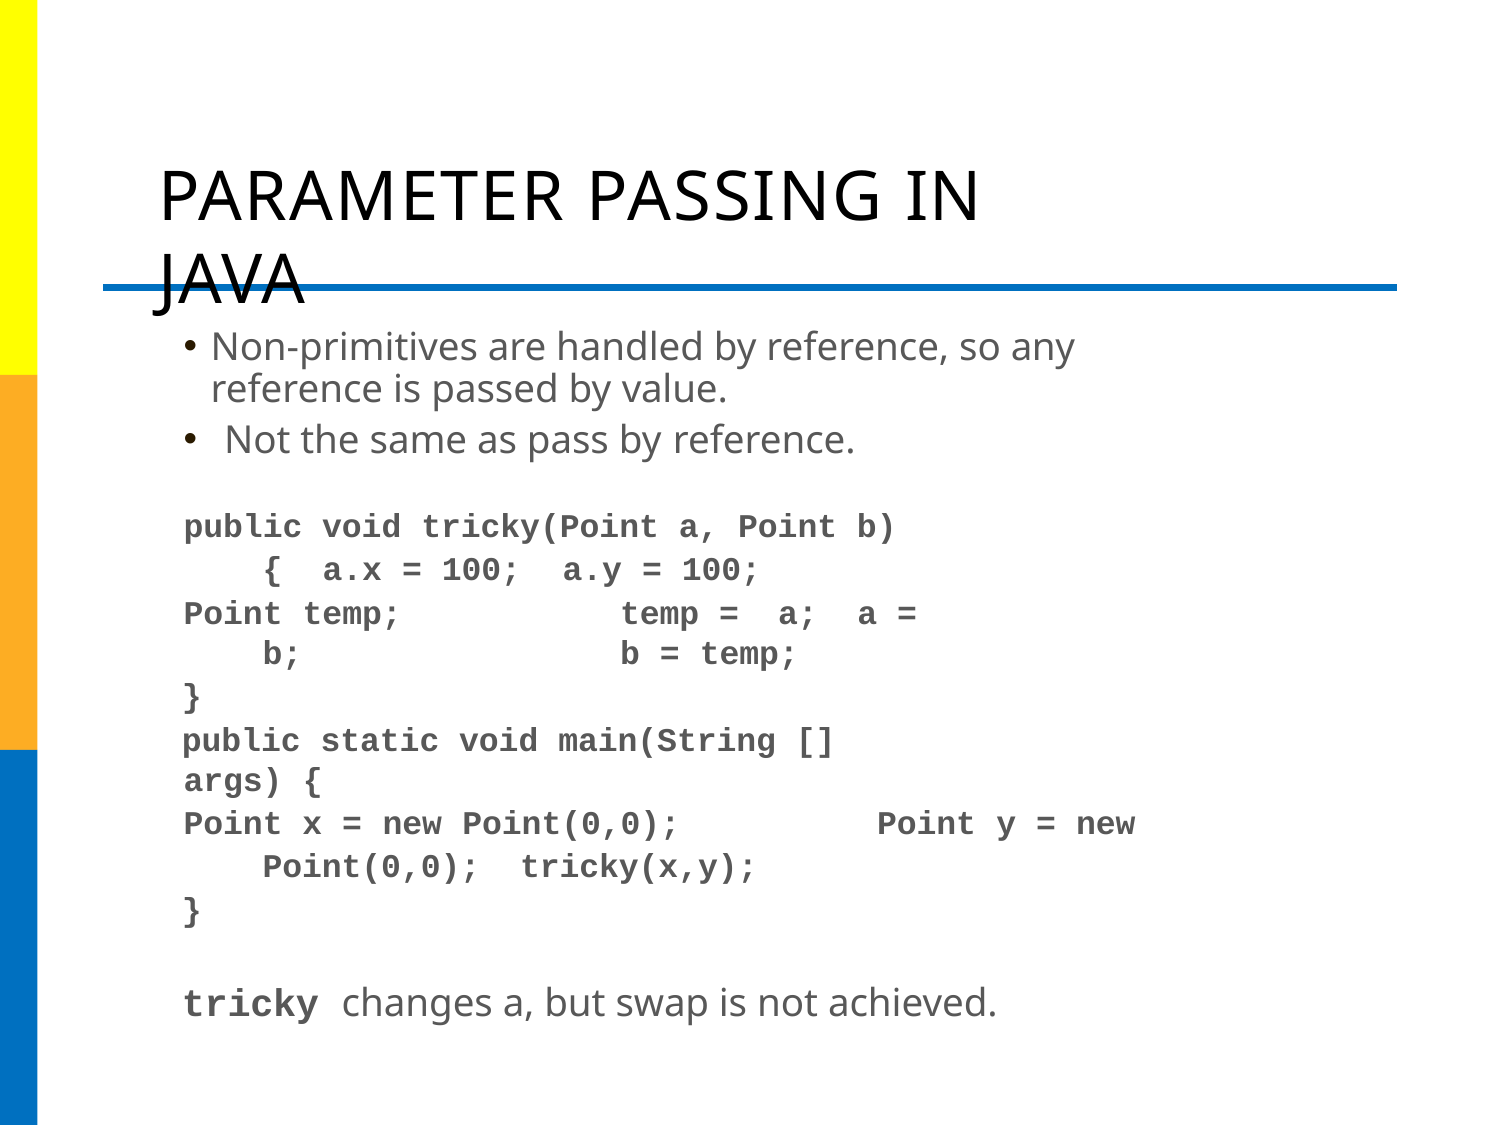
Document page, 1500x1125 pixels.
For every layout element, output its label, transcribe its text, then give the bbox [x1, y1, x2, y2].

title PARAMETER PASSING IN JAVA [156, 138, 1062, 329]
text_box Non-primitives are handled by reference, so any reference is passed by value. Not the same as pass by reference. public void tricky(Point a, Point b) { a.x = 100; a.y = 100; Point temp; temp = a; a = b; b = temp; } public static void main(String [] args) { Point x = new Point(0,0); Point y = new Point(0,0); tricky(x,y); } tricky changes a, but swap is not achieved. [181, 319, 1293, 1025]
